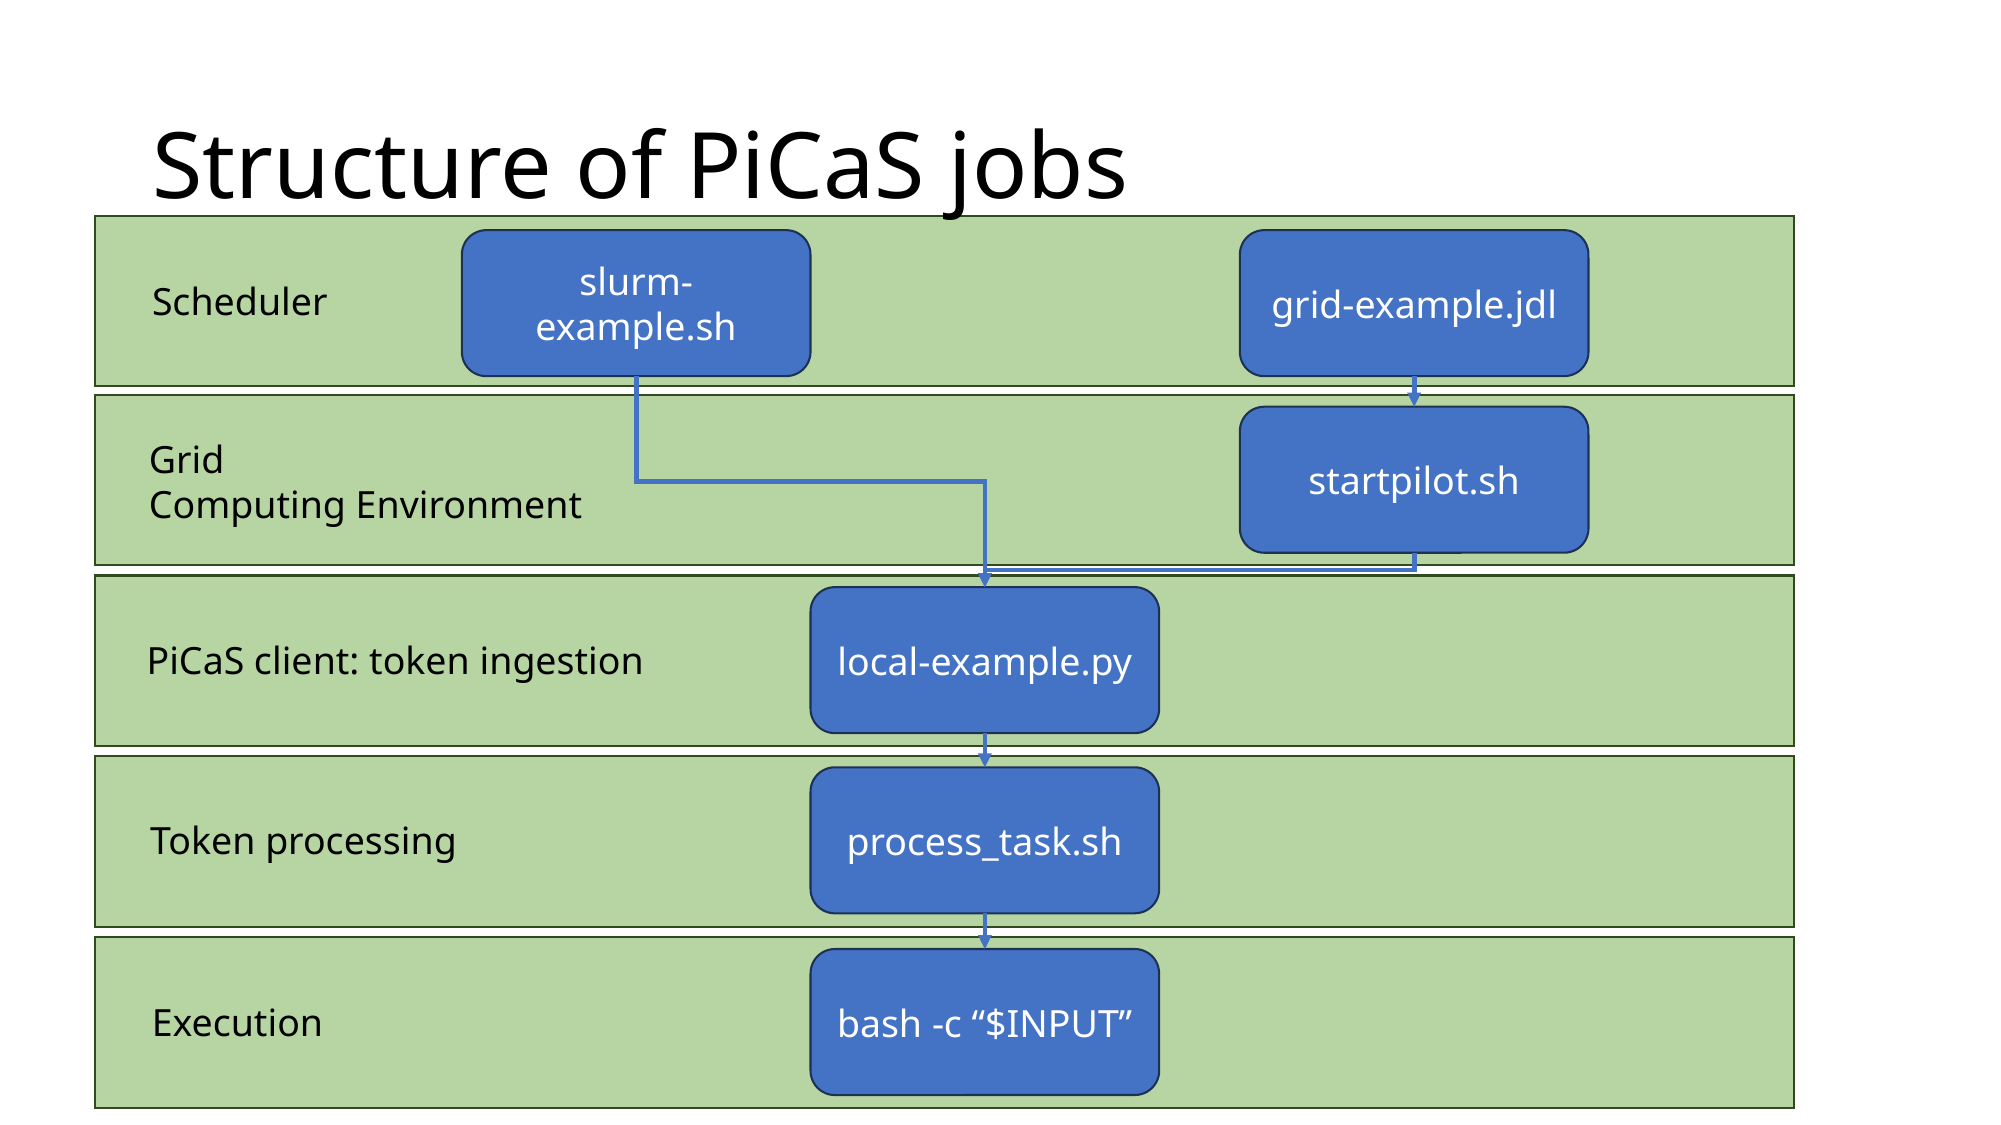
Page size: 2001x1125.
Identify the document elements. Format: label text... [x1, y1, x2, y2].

text_box [1417, 278, 1795, 387]
text_box [1217, 574, 1795, 747]
text_box [986, 574, 1182, 747]
text_box bash -c “$INPUT” [809, 947, 1161, 1097]
text_box [94, 215, 634, 387]
text_box [94, 574, 983, 747]
text_box [94, 936, 1795, 1109]
text_box startpilot.sh [1238, 405, 1590, 554]
text_box [1416, 394, 1795, 566]
text_box process_task.sh [809, 766, 1161, 915]
title Structure of PiCaS jobs [137, 59, 1863, 278]
text_box [1217, 394, 1412, 566]
text_box PiCaS client: token ingestion [131, 629, 660, 690]
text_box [705, 307, 916, 656]
text_box Scheduler [137, 270, 343, 331]
text_box grid-example.jdl [1238, 229, 1590, 378]
text_box [987, 755, 1795, 928]
text_box [812, 278, 1412, 387]
text_box [94, 394, 705, 566]
text_box Execution [137, 991, 339, 1052]
text_box Grid Computing Environment [134, 428, 607, 533]
text_box [916, 394, 1182, 566]
text_box slurm-example.sh [460, 229, 812, 378]
text_box [94, 755, 983, 928]
text_box Token processing [135, 809, 482, 870]
text_box local-example.py [809, 586, 1161, 735]
text_box [639, 378, 705, 387]
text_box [1182, 355, 1217, 785]
